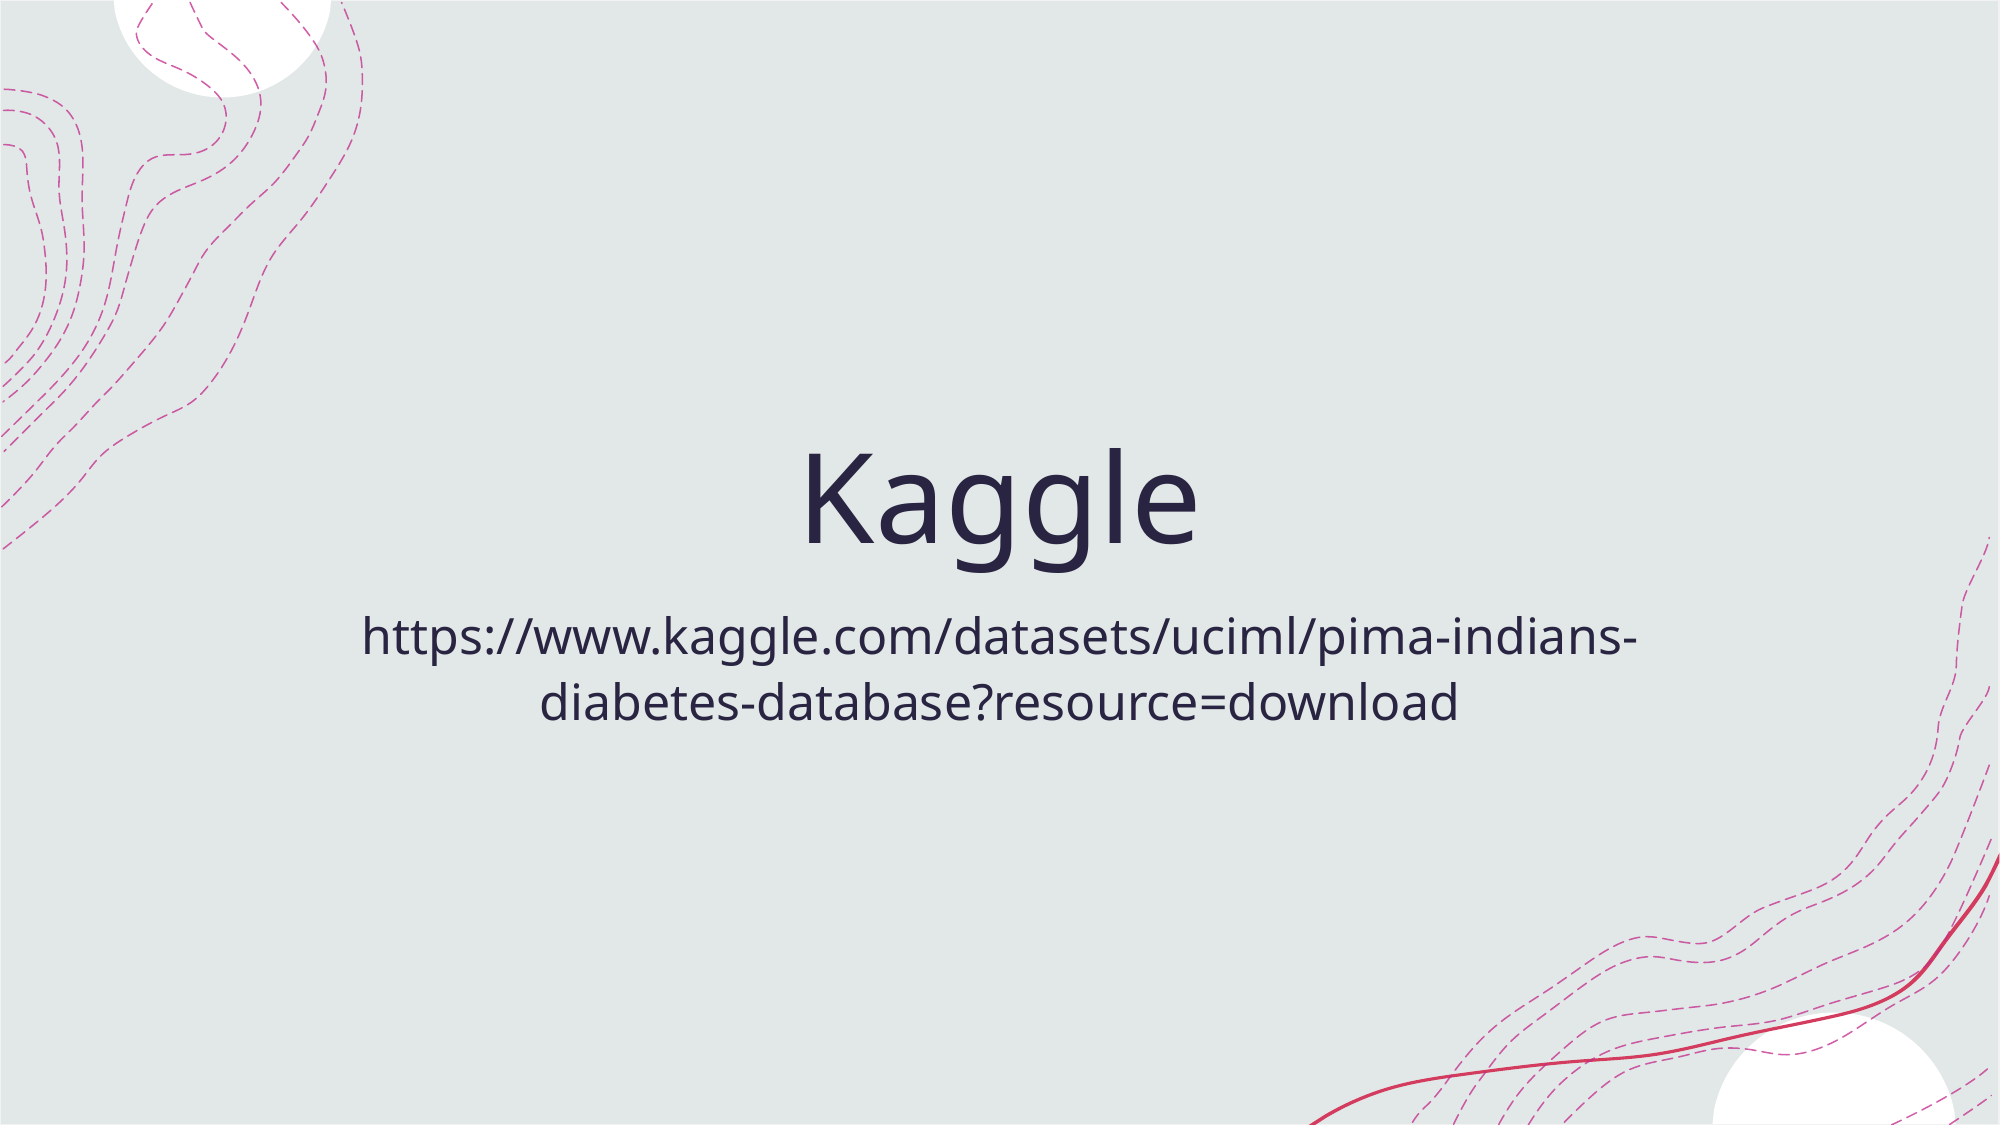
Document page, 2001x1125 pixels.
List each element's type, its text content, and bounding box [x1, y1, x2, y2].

subtitle https://www.kaggle.com/datasets/uciml/pima-indians-diabetes-database?resource=download [249, 590, 1750, 863]
title Kaggle [249, 184, 1750, 576]
